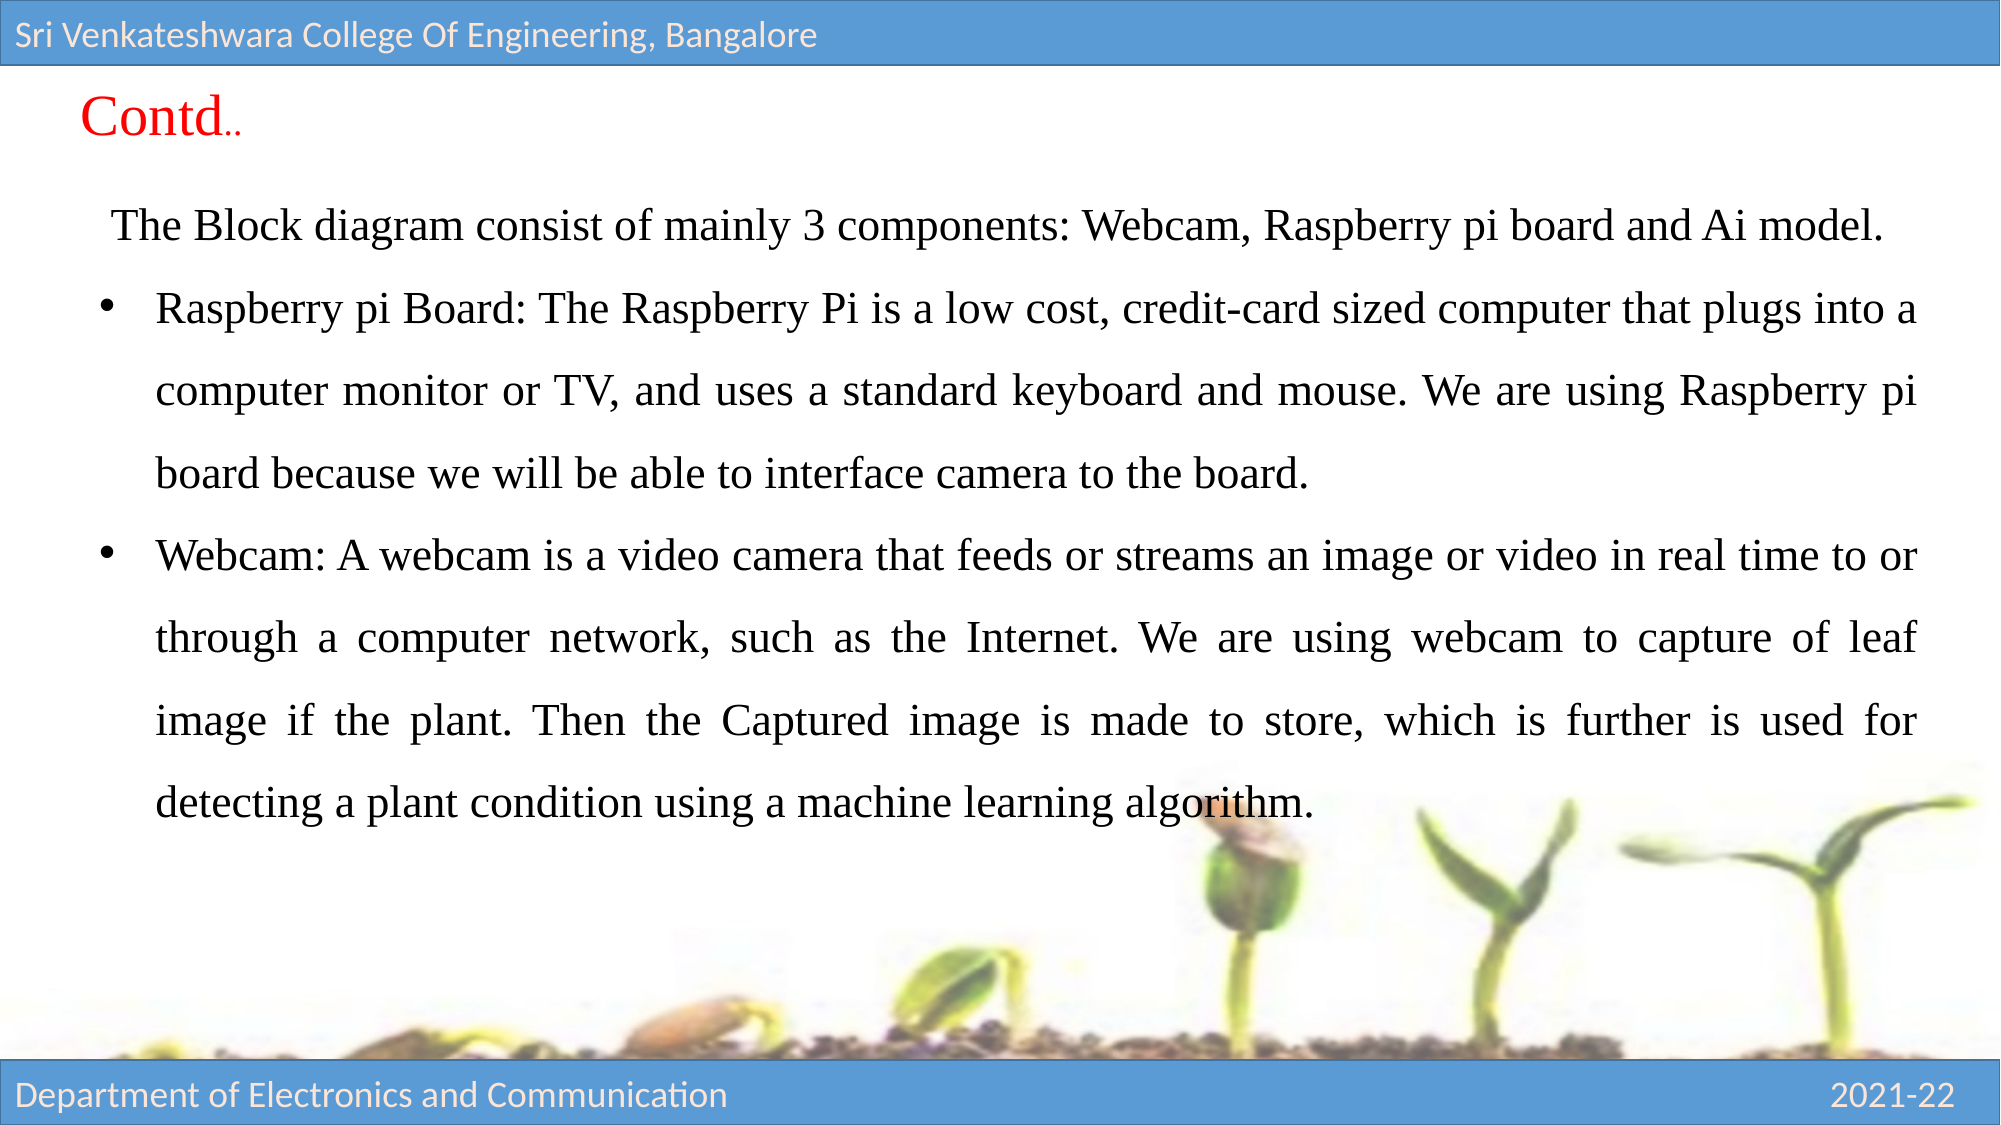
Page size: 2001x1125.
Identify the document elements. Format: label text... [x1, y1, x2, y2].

text_box Contd.. [65, 69, 258, 155]
text_box Sri Venkateshwara College Of Engineering, Bangalore [0, 0, 2000, 66]
text_box Department of Electronics and Communication 2021-22 [0, 1059, 2000, 1125]
text_box The Block diagram consist of mainly 3 components: Webcam, Raspberry pi board and Ai model. Raspberry pi Board: The Raspberry Pi is a low cost, credit-card sized computer that plugs into a computer monitor or TV, and uses a standard keyboard and mouse. We are using Raspberry pi board because we will be able to interface camera to the board. Webcam: A webcam is a video camera that feeds or streams an image or video in real time to or through a computer network, such as the Internet. We are using webcam to capture of leaf image if the plant. Then the Captured image is made to store, which is further is used for detecting a plant condition using a machine learning algorithm. [84, 160, 1934, 890]
